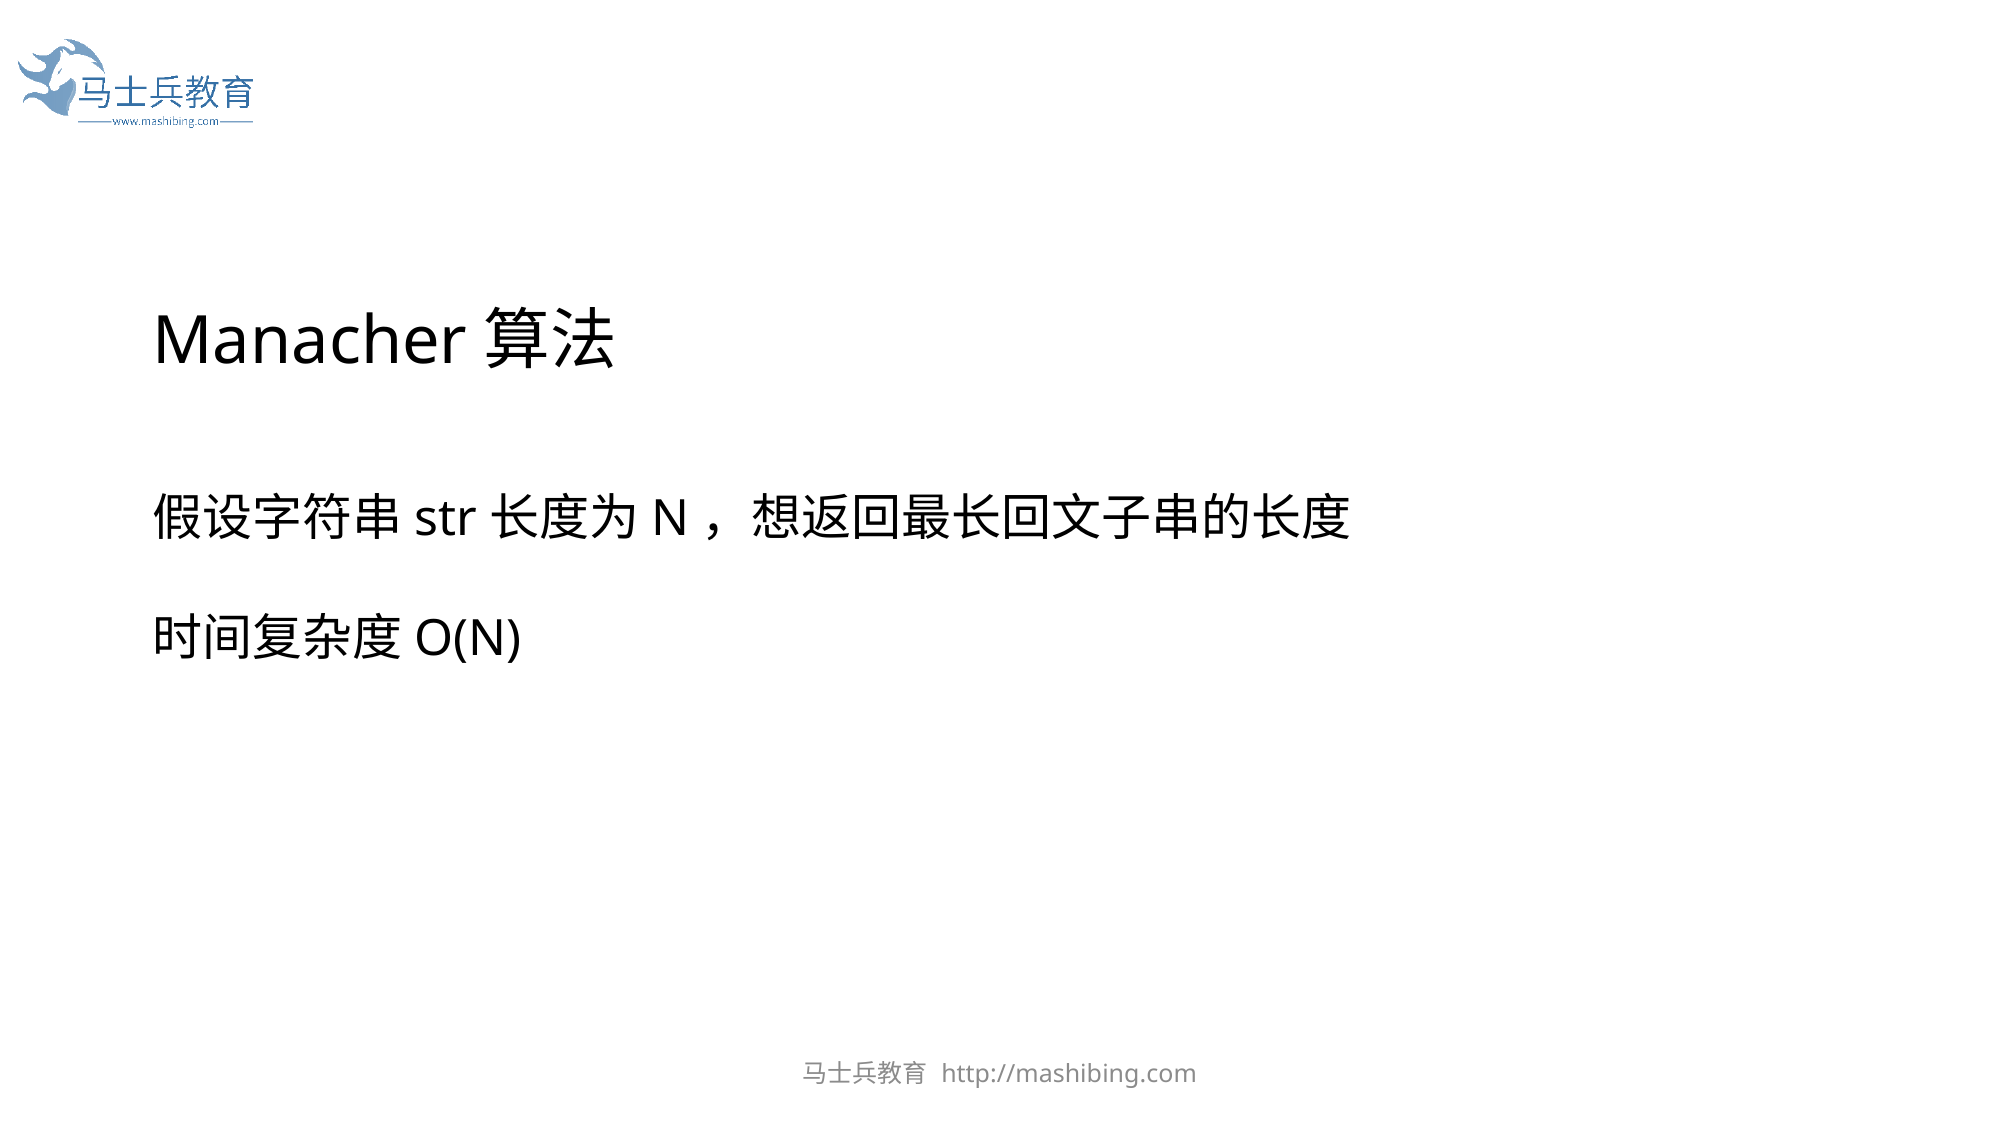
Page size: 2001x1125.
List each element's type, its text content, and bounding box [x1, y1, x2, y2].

picture [7, 5, 276, 177]
list 假设字符串str长度为N，想返回最长回文子串的长度 时间复杂度O(N) [137, 477, 1863, 960]
title Manacher算法 [137, 205, 1863, 477]
footer 马士兵教育 http://mashibing.com [662, 1042, 1338, 1103]
